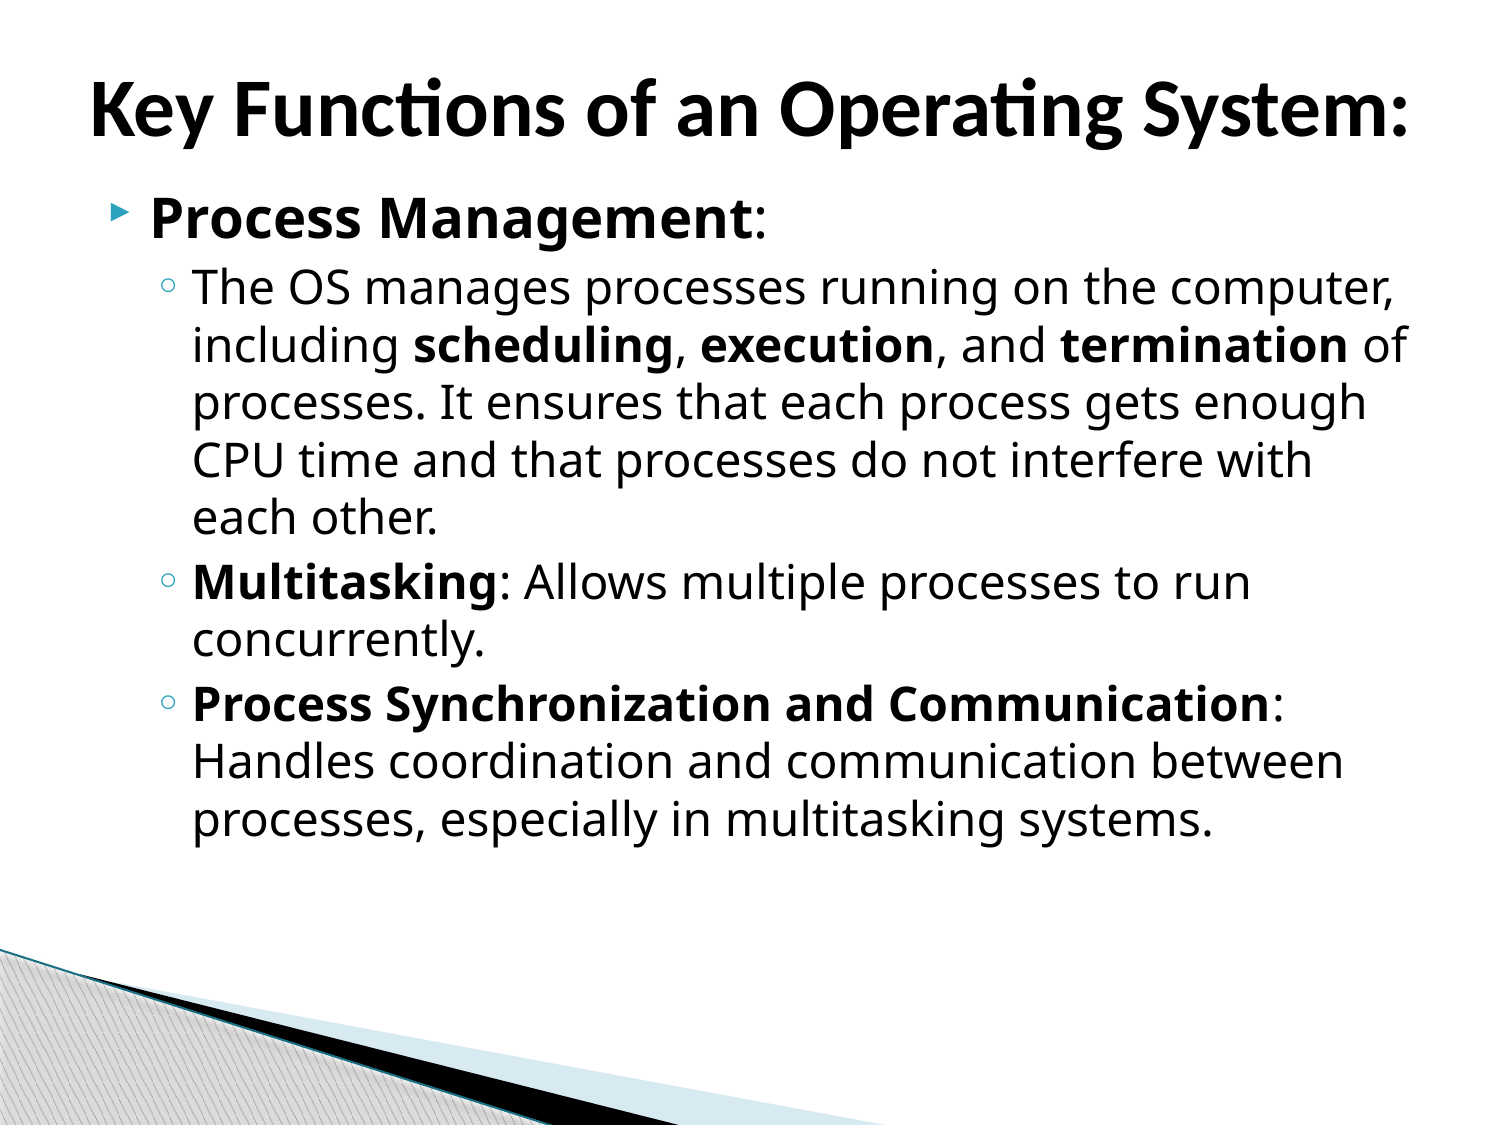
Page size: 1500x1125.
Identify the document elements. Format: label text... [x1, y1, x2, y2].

list Process Management: The OS manages processes running on the computer, including scheduling, execution, and termination of processes. It ensures that each process gets enough CPU time and that processes do not interfere with each other. Multitasking: Allows multiple processes to run concurrently. Process Synchronization and Communication: Handles coordination and communication between processes, especially in multitasking systems. [75, 205, 1425, 1005]
title Key Functions of an Operating System: [75, 1, 1445, 205]
